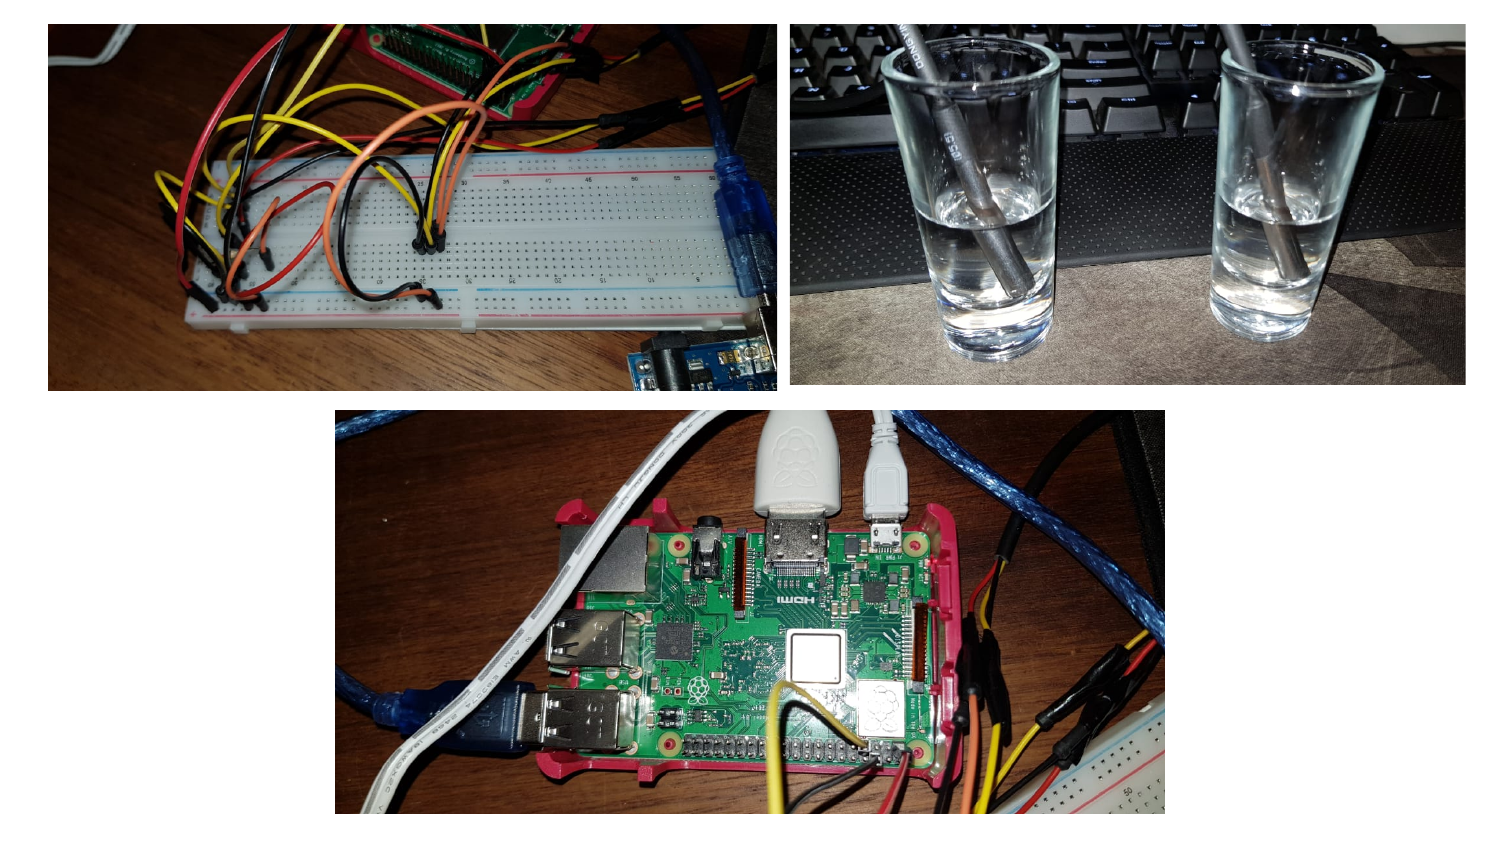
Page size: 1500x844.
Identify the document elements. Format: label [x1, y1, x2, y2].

picture [47, 24, 778, 391]
picture [789, 24, 1466, 385]
picture [334, 410, 1166, 815]
